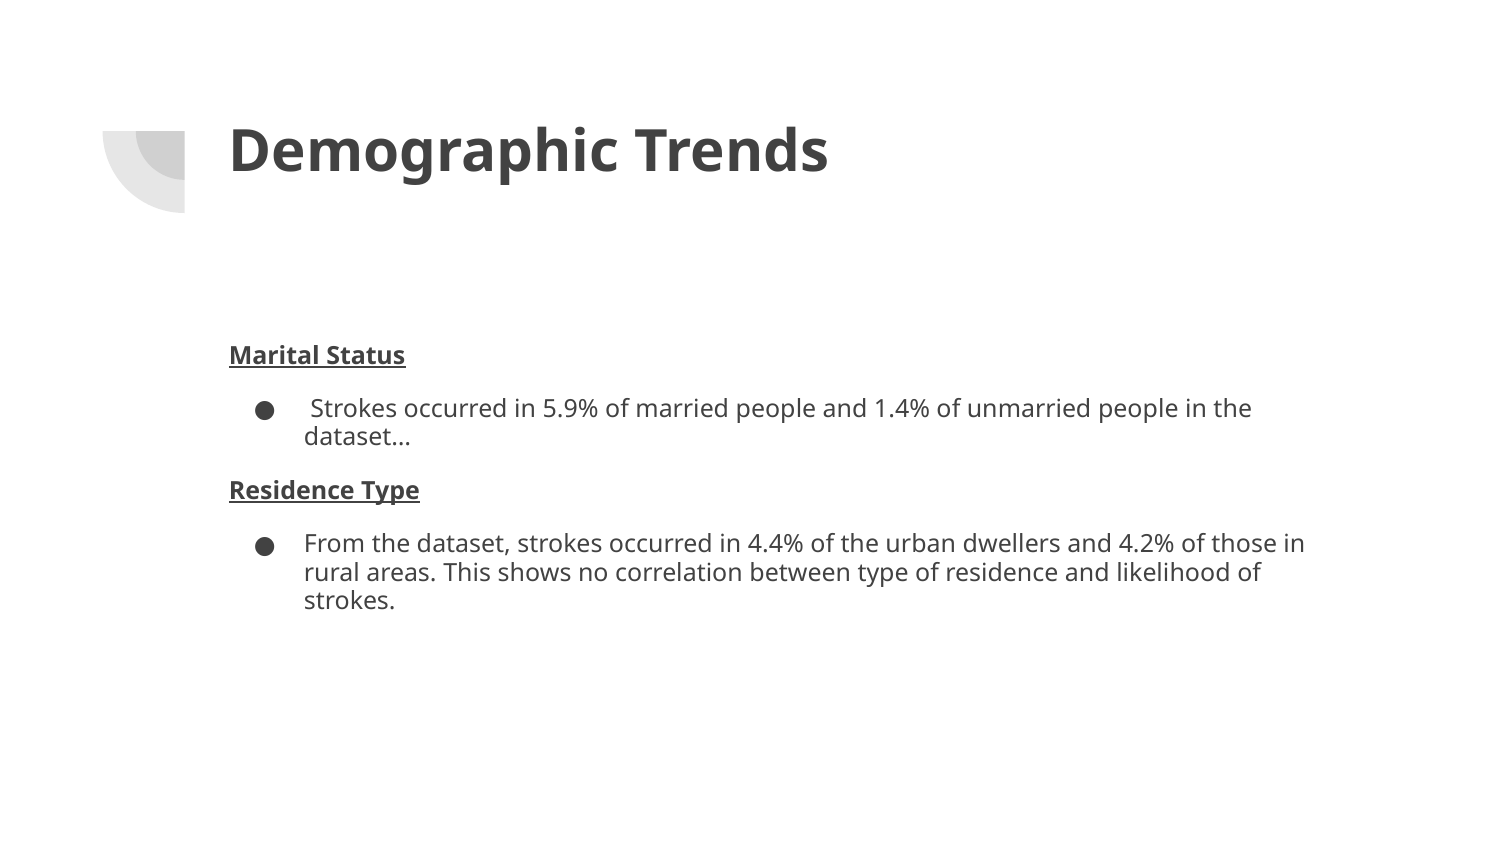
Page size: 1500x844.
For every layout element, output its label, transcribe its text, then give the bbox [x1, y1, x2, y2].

list Marital Status Strokes occurred in 5.9% of married people and 1.4% of unmarried people in the dataset… Residence Type From the dataset, strokes occurred in 4.4% of the urban dwellers and 4.2% of those in rural areas. This shows no correlation between type of residence and likelihood of strokes. [213, 326, 1368, 744]
title Demographic Trends [213, 98, 1368, 263]
